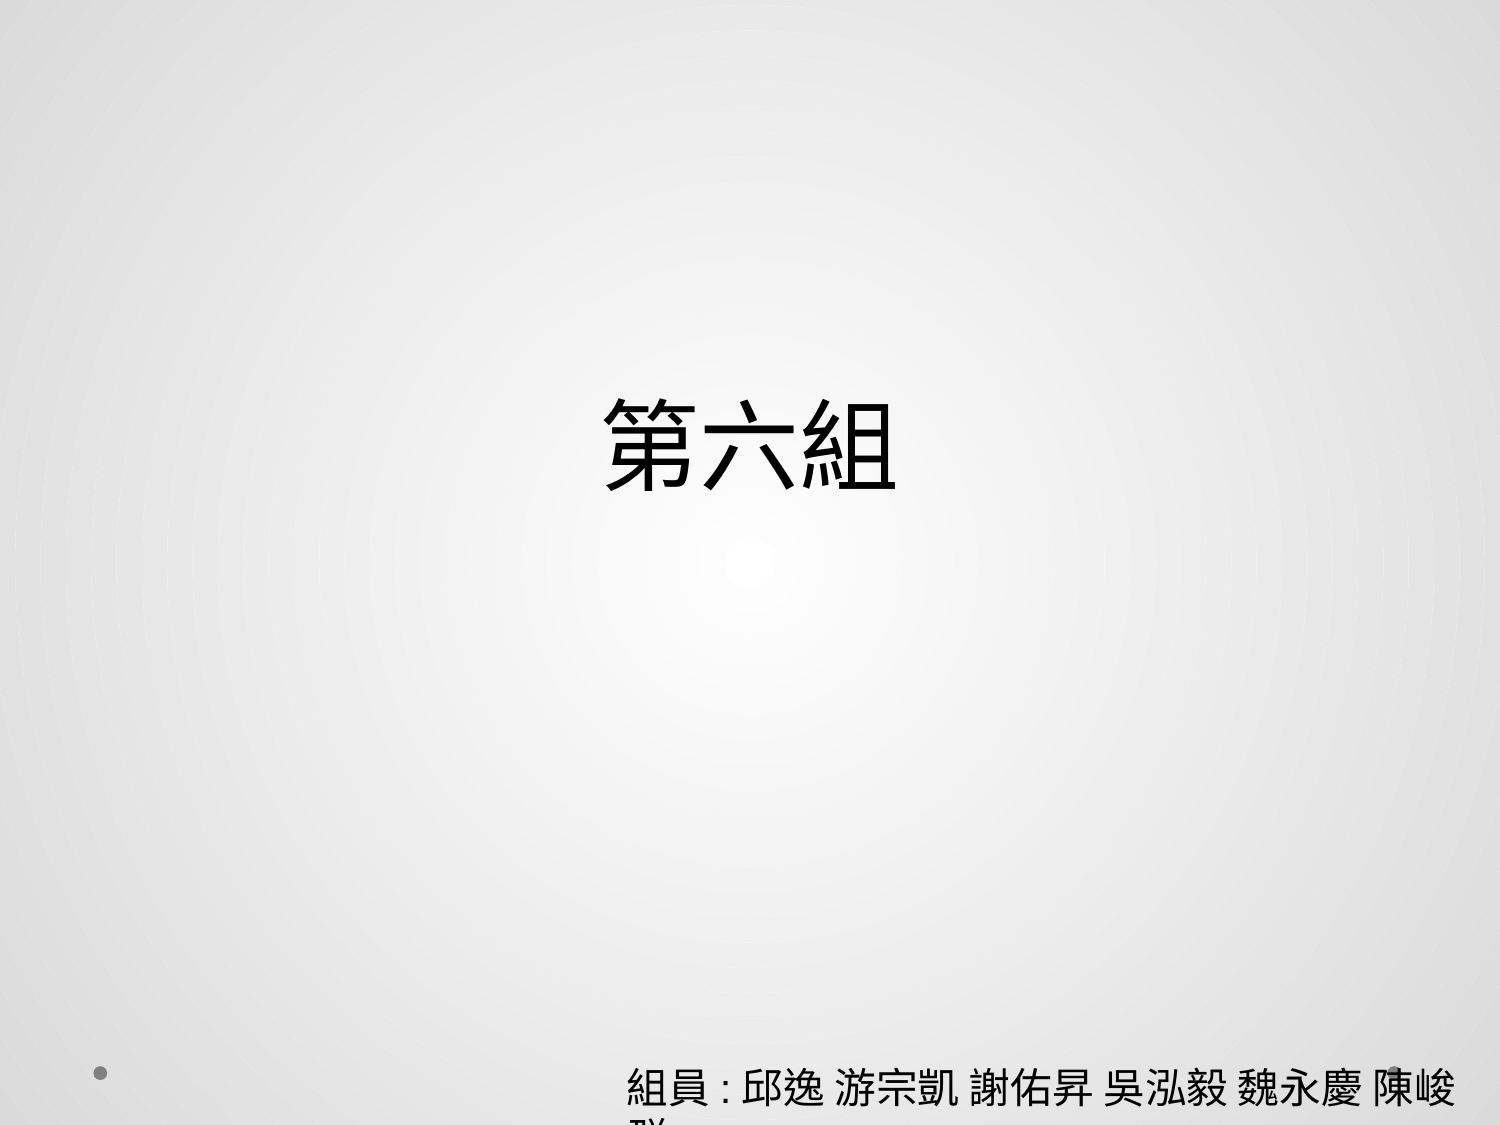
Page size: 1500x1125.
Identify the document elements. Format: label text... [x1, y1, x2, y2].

text_box 組員:邱逸 游宗凱 謝佑昇 吳泓毅 魏永慶 陳峻群 [611, 1054, 1500, 1125]
text_box 第六組 [584, 376, 951, 511]
